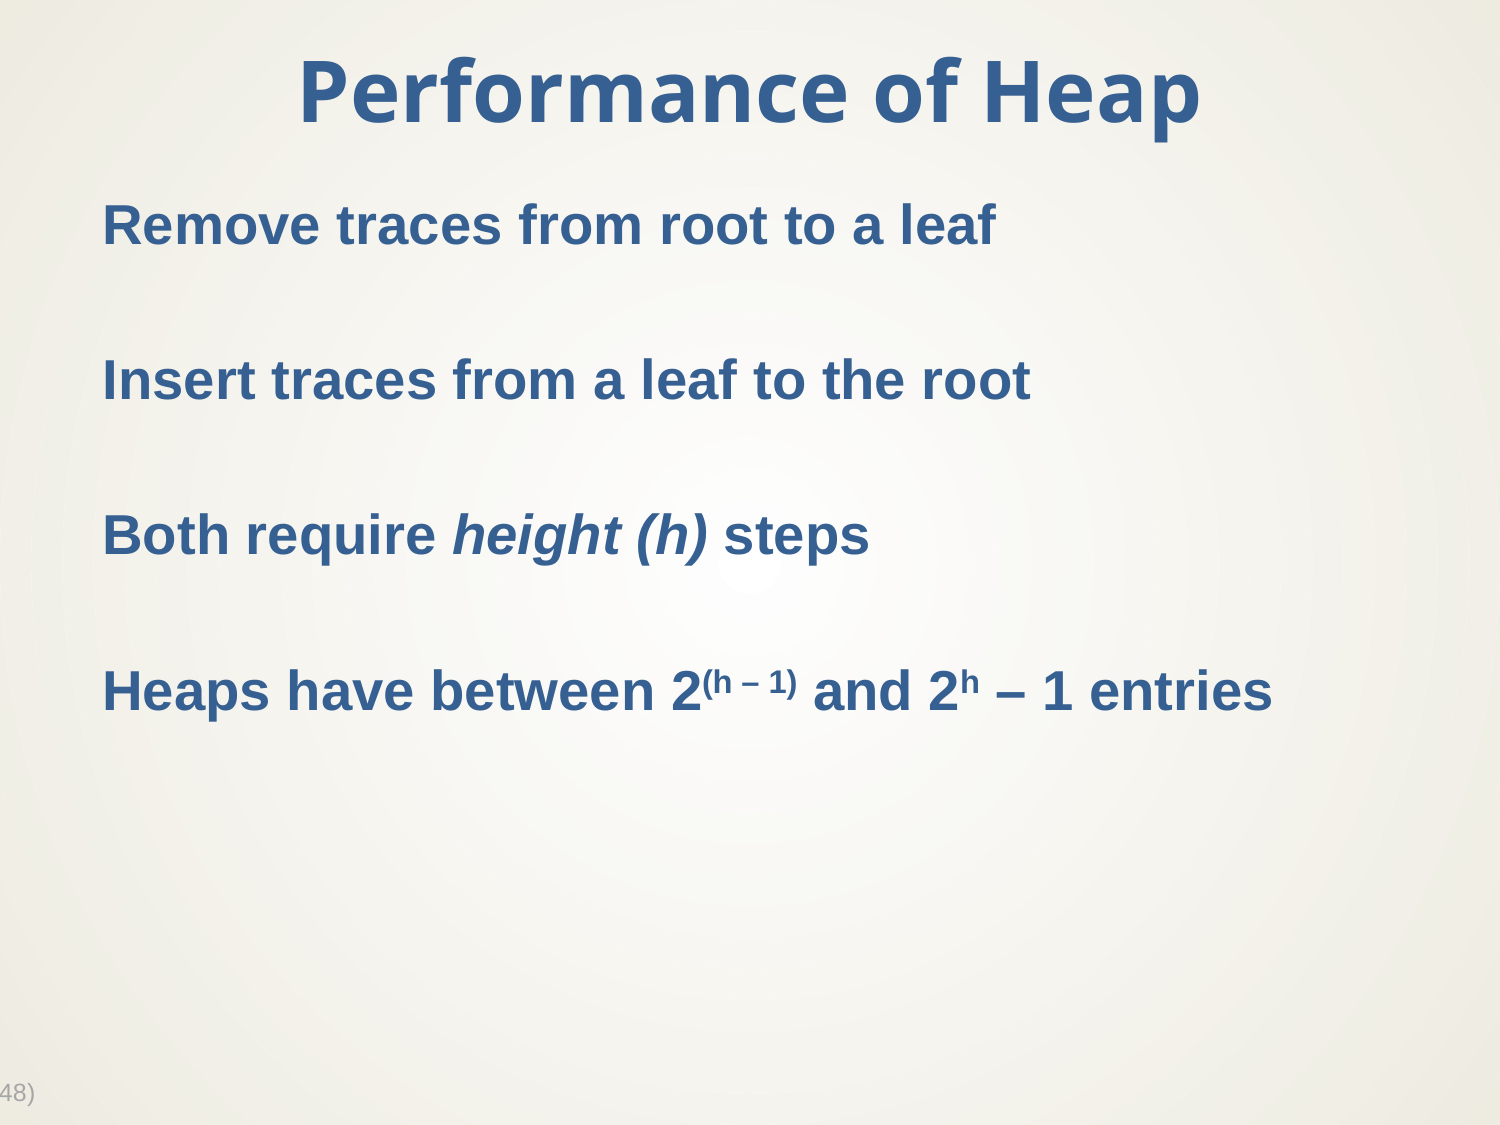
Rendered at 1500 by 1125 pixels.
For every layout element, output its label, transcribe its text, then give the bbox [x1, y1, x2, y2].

list Remove traces from root to a leaf Insert traces from a leaf to the root Both require height (h) steps Heaps have between 2(h – 1) and 2h – 1 entries [56, 187, 1444, 1036]
title Performance of Heap [0, 24, 1500, 166]
